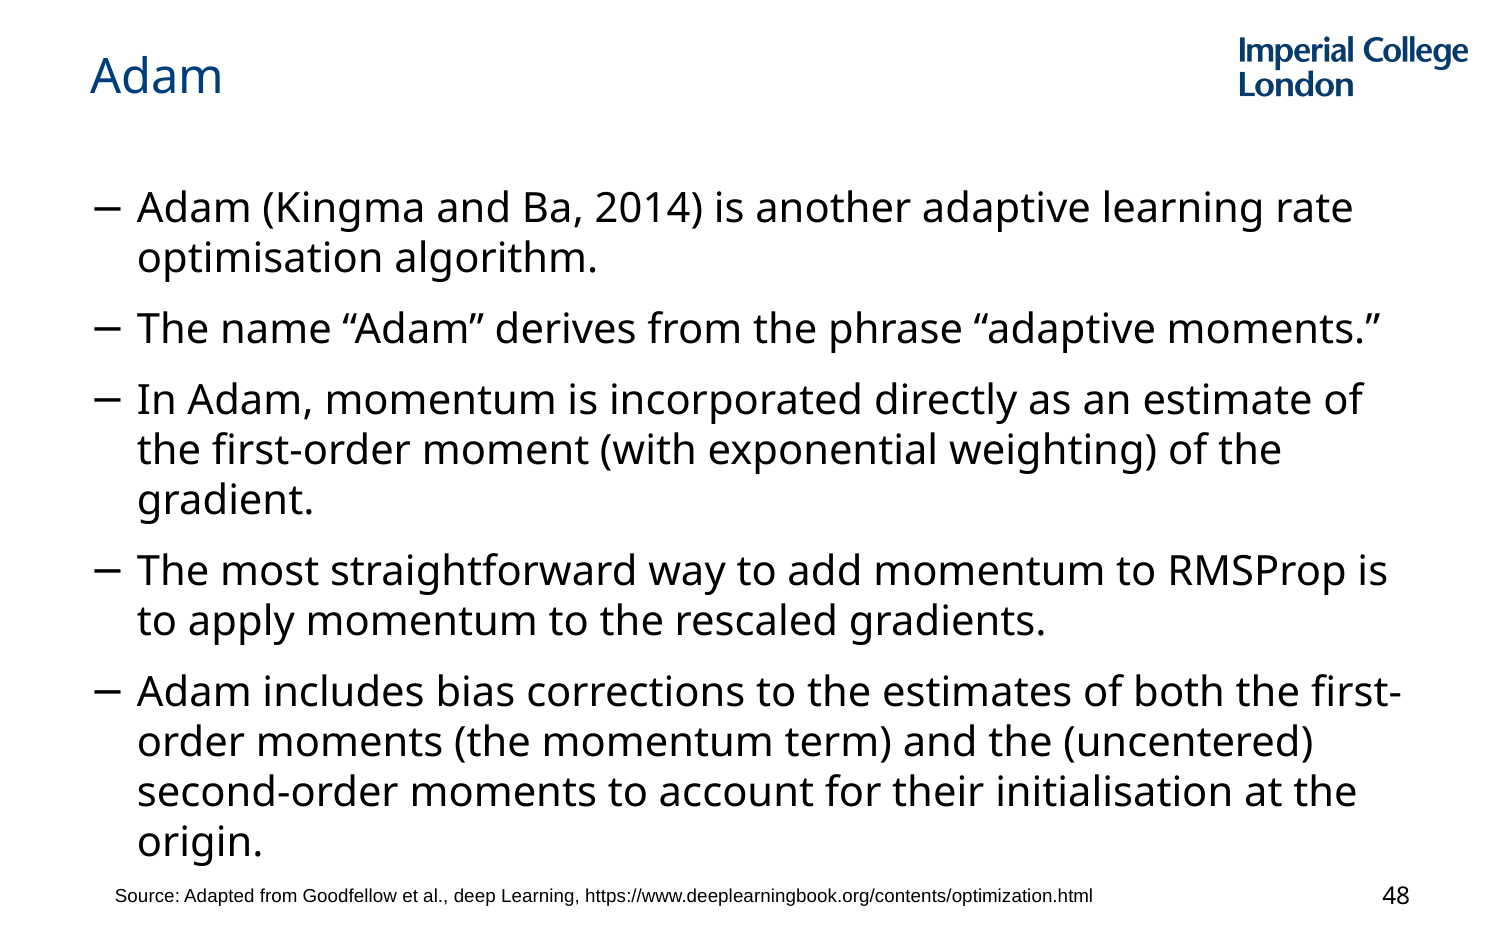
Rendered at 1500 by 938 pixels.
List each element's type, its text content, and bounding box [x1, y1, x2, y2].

picture [1425, 18, 1486, 114]
list Adam (Kingma and Ba, 2014) is another adaptive learning rate optimisation algorithm. The name “Adam” derives from the phrase “adaptive moments.” In Adam, momentum is incorporated directly as an estimate of the ﬁrst-order moment (with exponential weighting) of the gradient. The most straightforward way to add momentum to RMSProp is to apply momentum to the rescaled gradients. Adam includes bias corrections to the estimates of both the ﬁrst-order moments (the momentum term) and the (uncentered) second-order moments to account for their initialisation at the origin. [75, 173, 1425, 853]
title Adam [75, 0, 1425, 153]
text_box Source: Adapted from Goodfellow et al., deep Learning, https://www.deeplearningbook.org/contents/optimization.html [100, 876, 1317, 914]
slide_number 48 [1074, 872, 1426, 920]
